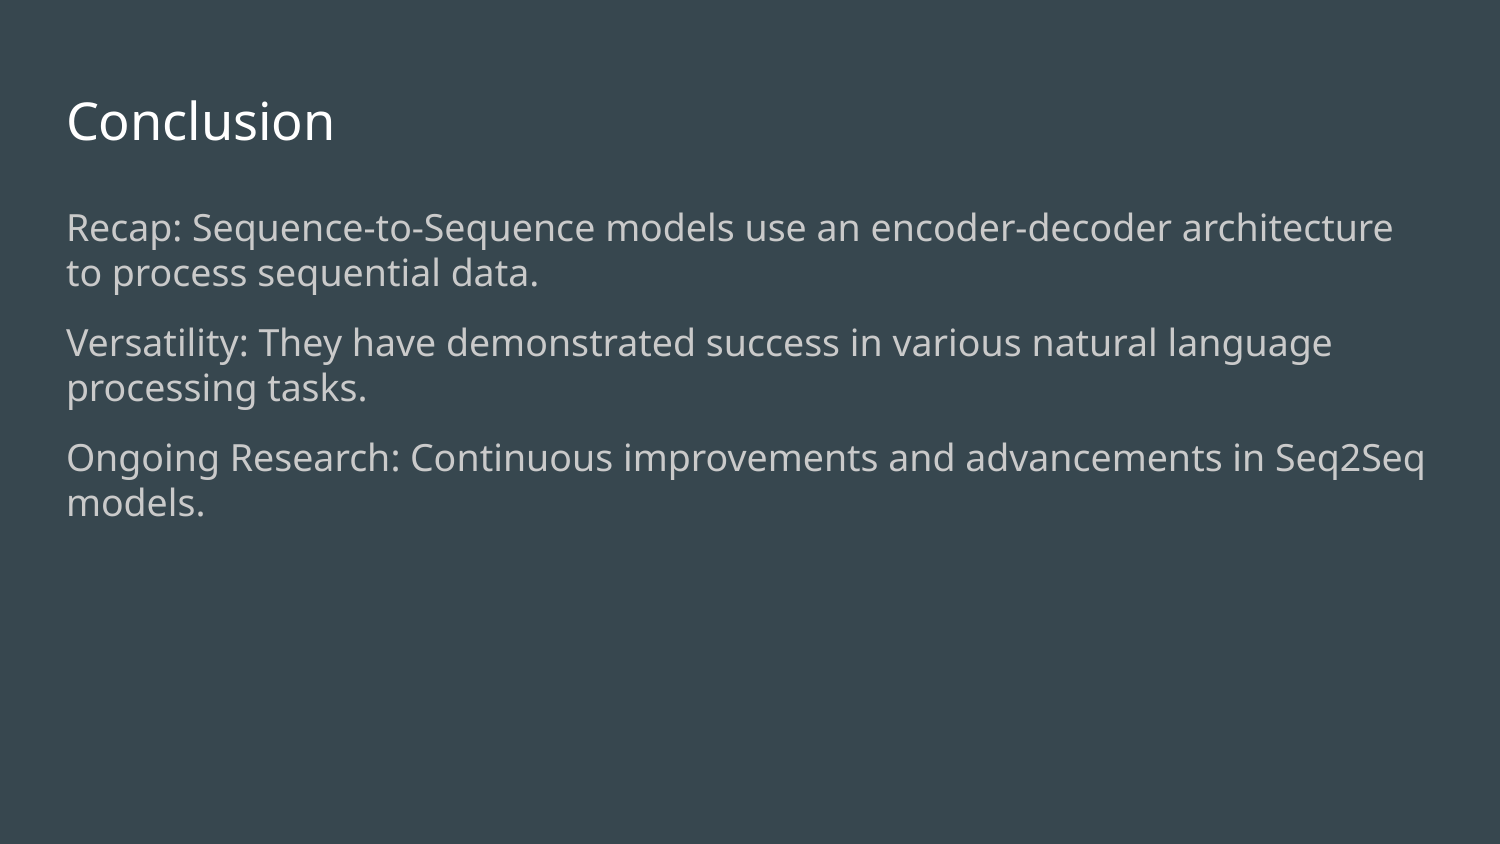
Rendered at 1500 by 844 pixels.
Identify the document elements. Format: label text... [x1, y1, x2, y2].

list Recap: Sequence-to-Sequence models use an encoder-decoder architecture to process sequential data. Versatility: They have demonstrated success in various natural language processing tasks. Ongoing Research: Continuous improvements and advancements in Seq2Seq models. [50, 188, 1450, 750]
title Conclusion [50, 72, 1450, 168]
